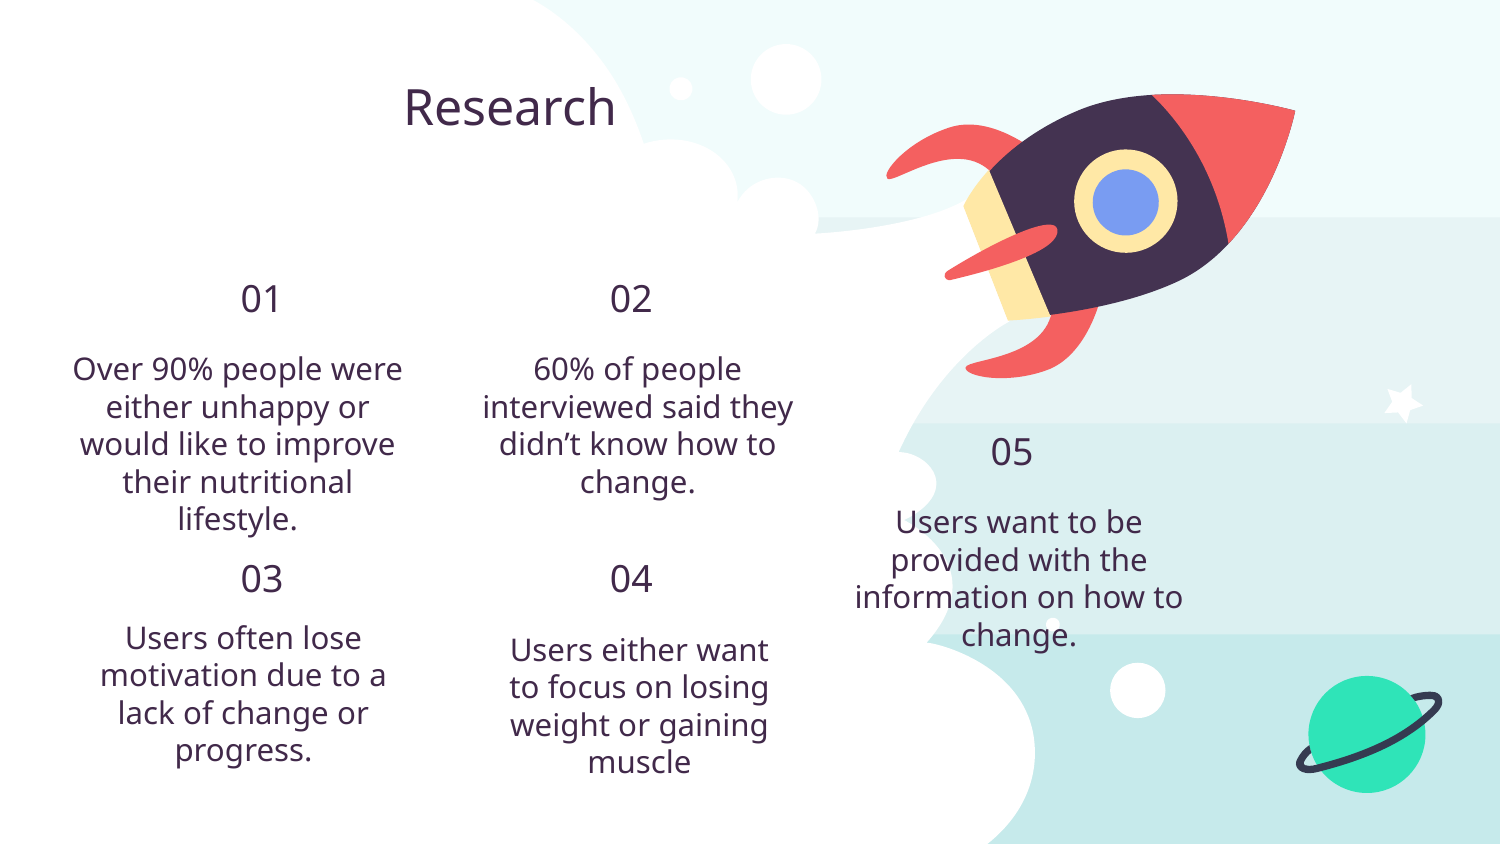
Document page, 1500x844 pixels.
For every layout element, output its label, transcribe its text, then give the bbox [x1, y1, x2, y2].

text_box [879, 74, 1297, 388]
title Research [0, 82, 874, 150]
subtitle Over 90% people were either unhappy or would like to improve their nutritional lifestyle. [0, 334, 384, 548]
subtitle 60% of people interviewed said they didn’t know how to change. [384, 334, 817, 548]
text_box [1295, 675, 1444, 794]
title 01 [148, 264, 376, 335]
title 05 [898, 418, 1126, 487]
subtitle Users want to be provided with the information on how to change. [752, 487, 1211, 701]
title 03 [148, 545, 376, 603]
title 02 [518, 264, 745, 334]
subtitle Users either want to focus on losing weight or gaining muscle [405, 615, 799, 829]
title 04 [518, 548, 745, 615]
subtitle Users often lose motivation due to a lack of change or progress. [0, 603, 423, 817]
